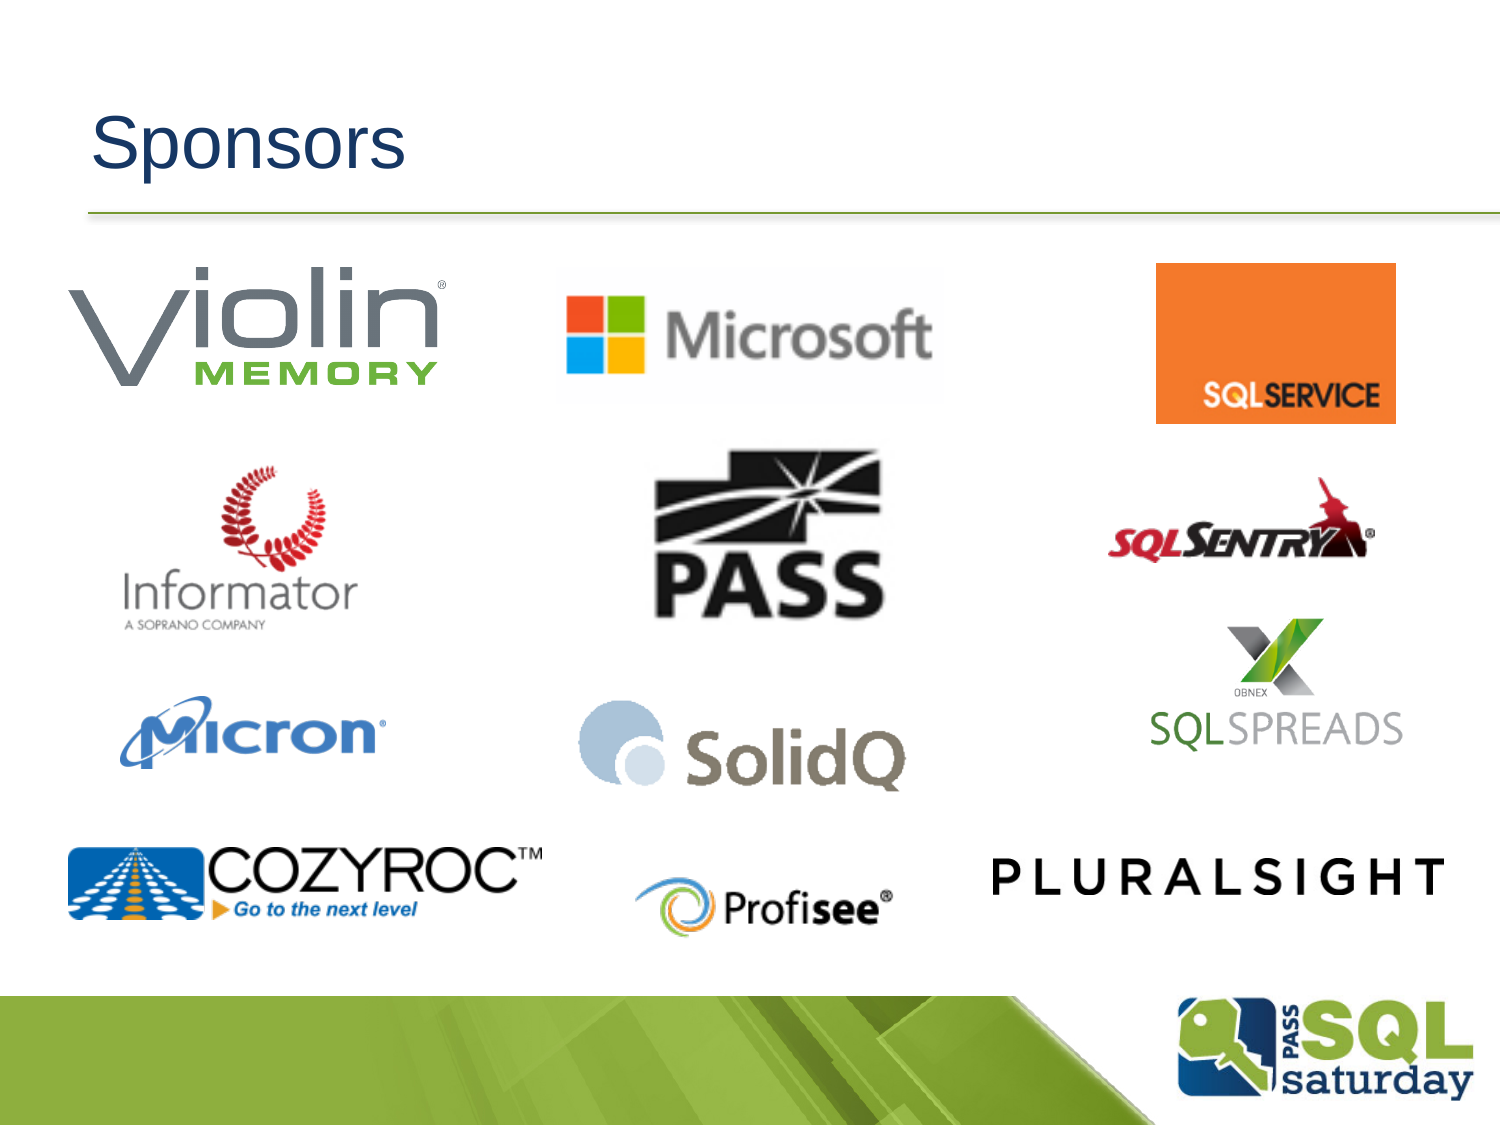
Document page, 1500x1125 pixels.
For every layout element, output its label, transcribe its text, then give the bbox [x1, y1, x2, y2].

picture [1108, 476, 1375, 564]
picture [1108, 573, 1444, 798]
picture [556, 266, 944, 404]
picture [120, 696, 386, 769]
title Sponsors [75, 45, 1425, 233]
picture [120, 464, 364, 647]
picture [993, 858, 1444, 896]
picture [68, 847, 542, 920]
picture [634, 859, 901, 954]
picture [68, 266, 447, 386]
picture [1156, 263, 1397, 424]
picture [0, 969, 1483, 1125]
picture [573, 694, 908, 796]
picture [644, 438, 895, 634]
